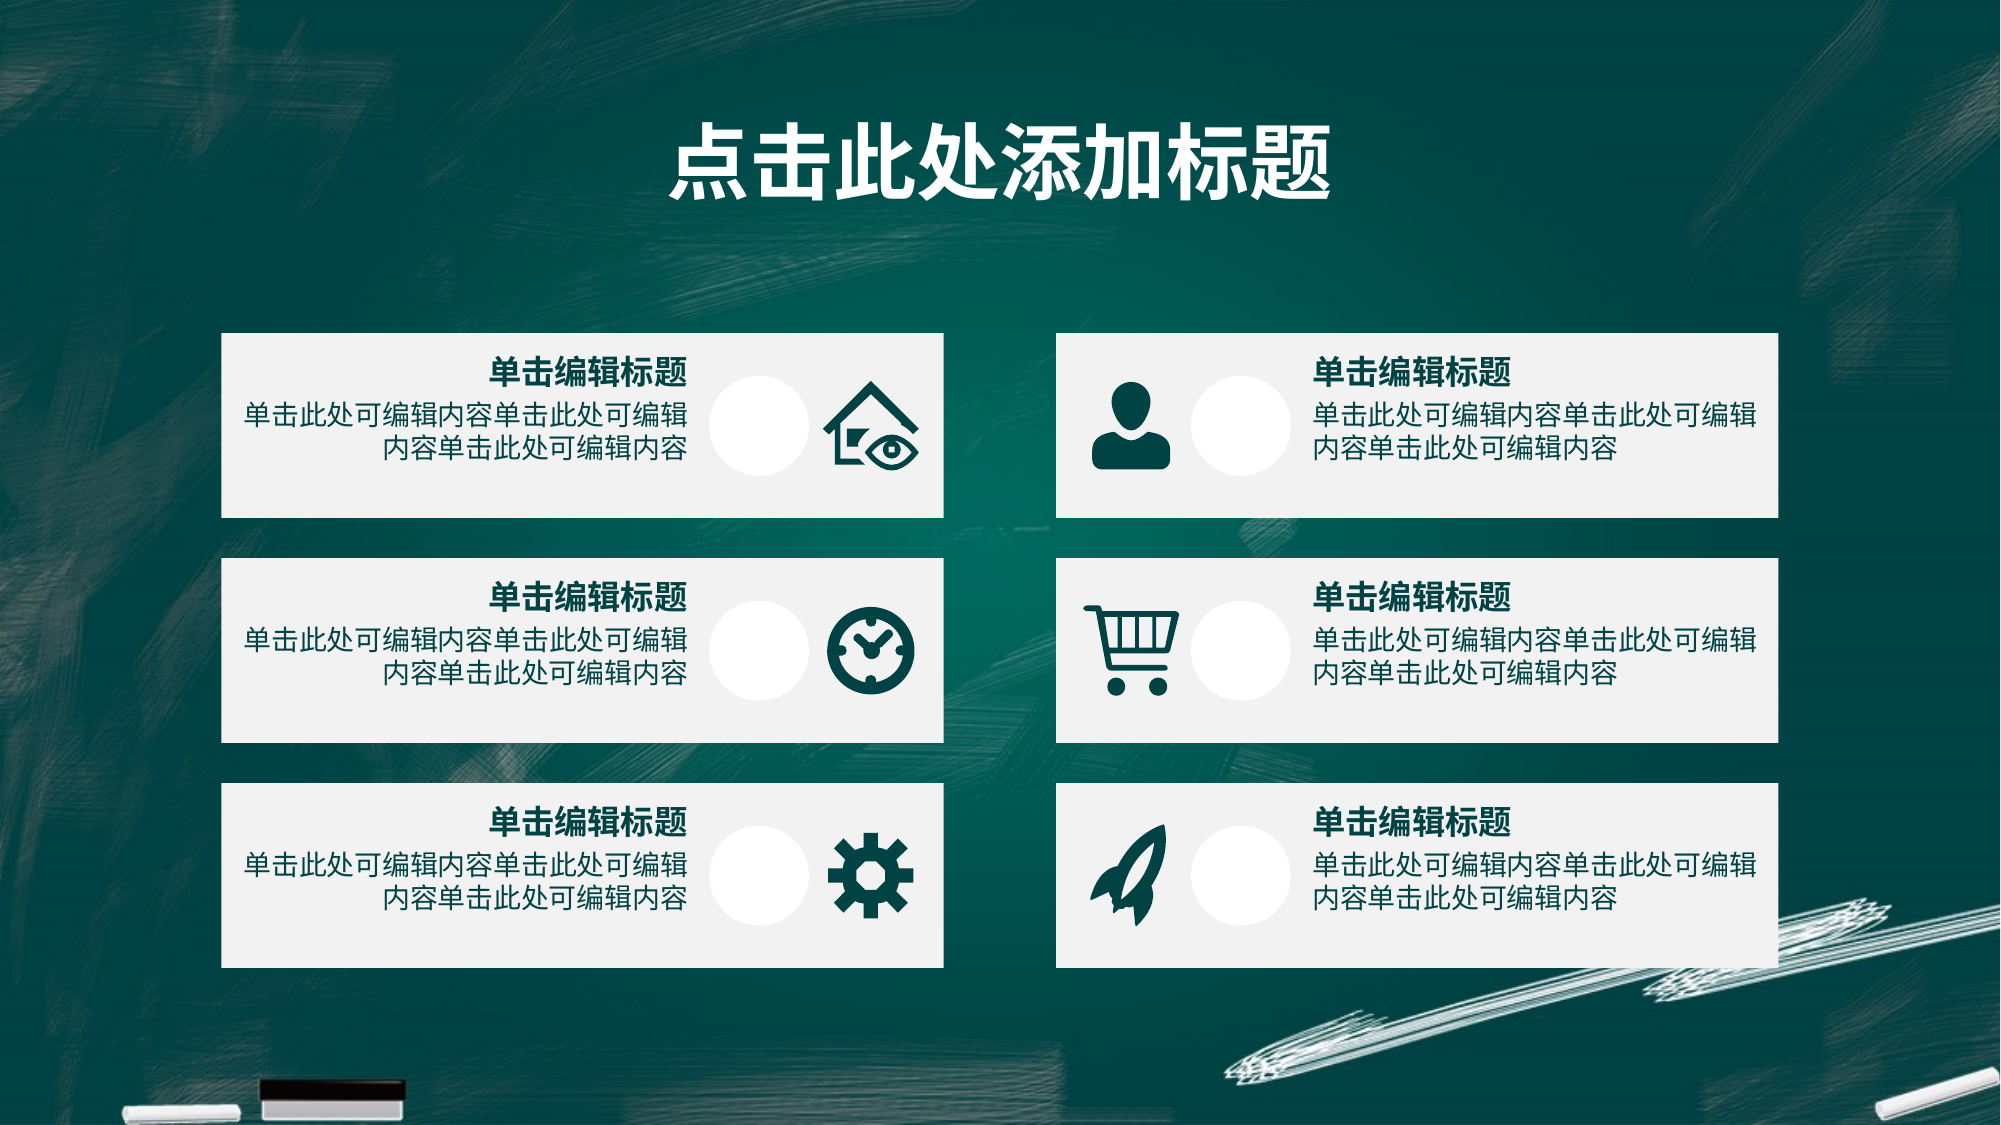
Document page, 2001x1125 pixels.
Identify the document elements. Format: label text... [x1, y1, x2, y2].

text_box 单击编辑标题 单击此处可编辑内容单击此处可编辑内容单击此处可编辑内容 [1312, 801, 1776, 914]
text_box [220, 332, 760, 519]
text_box [1240, 557, 1779, 744]
text_box 单击编辑标题 单击此处可编辑内容单击此处可编辑内容单击此处可编辑内容 [224, 576, 688, 689]
text_box [220, 557, 760, 744]
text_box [826, 606, 915, 695]
text_box 单击编辑标题 单击此处可编辑内容单击此处可编辑内容单击此处可编辑内容 [1312, 351, 1776, 464]
text_box [220, 782, 760, 969]
text_box [1240, 782, 1779, 969]
text_box 单击编辑标题 单击此处可编辑内容单击此处可编辑内容单击此处可编辑内容 [1312, 576, 1776, 689]
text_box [708, 558, 944, 743]
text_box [1056, 333, 1291, 518]
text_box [708, 333, 944, 518]
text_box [1056, 558, 1291, 743]
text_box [1056, 783, 1291, 968]
text_box [1240, 332, 1779, 519]
text_box 单击编辑标题 单击此处可编辑内容单击此处可编辑内容单击此处可编辑内容 [224, 351, 688, 464]
text_box 点击此处添加标题 [493, 106, 1507, 215]
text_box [708, 783, 944, 968]
picture [0, 0, 2001, 1125]
text_box 单击编辑标题 单击此处可编辑内容单击此处可编辑内容单击此处可编辑内容 [224, 801, 688, 914]
